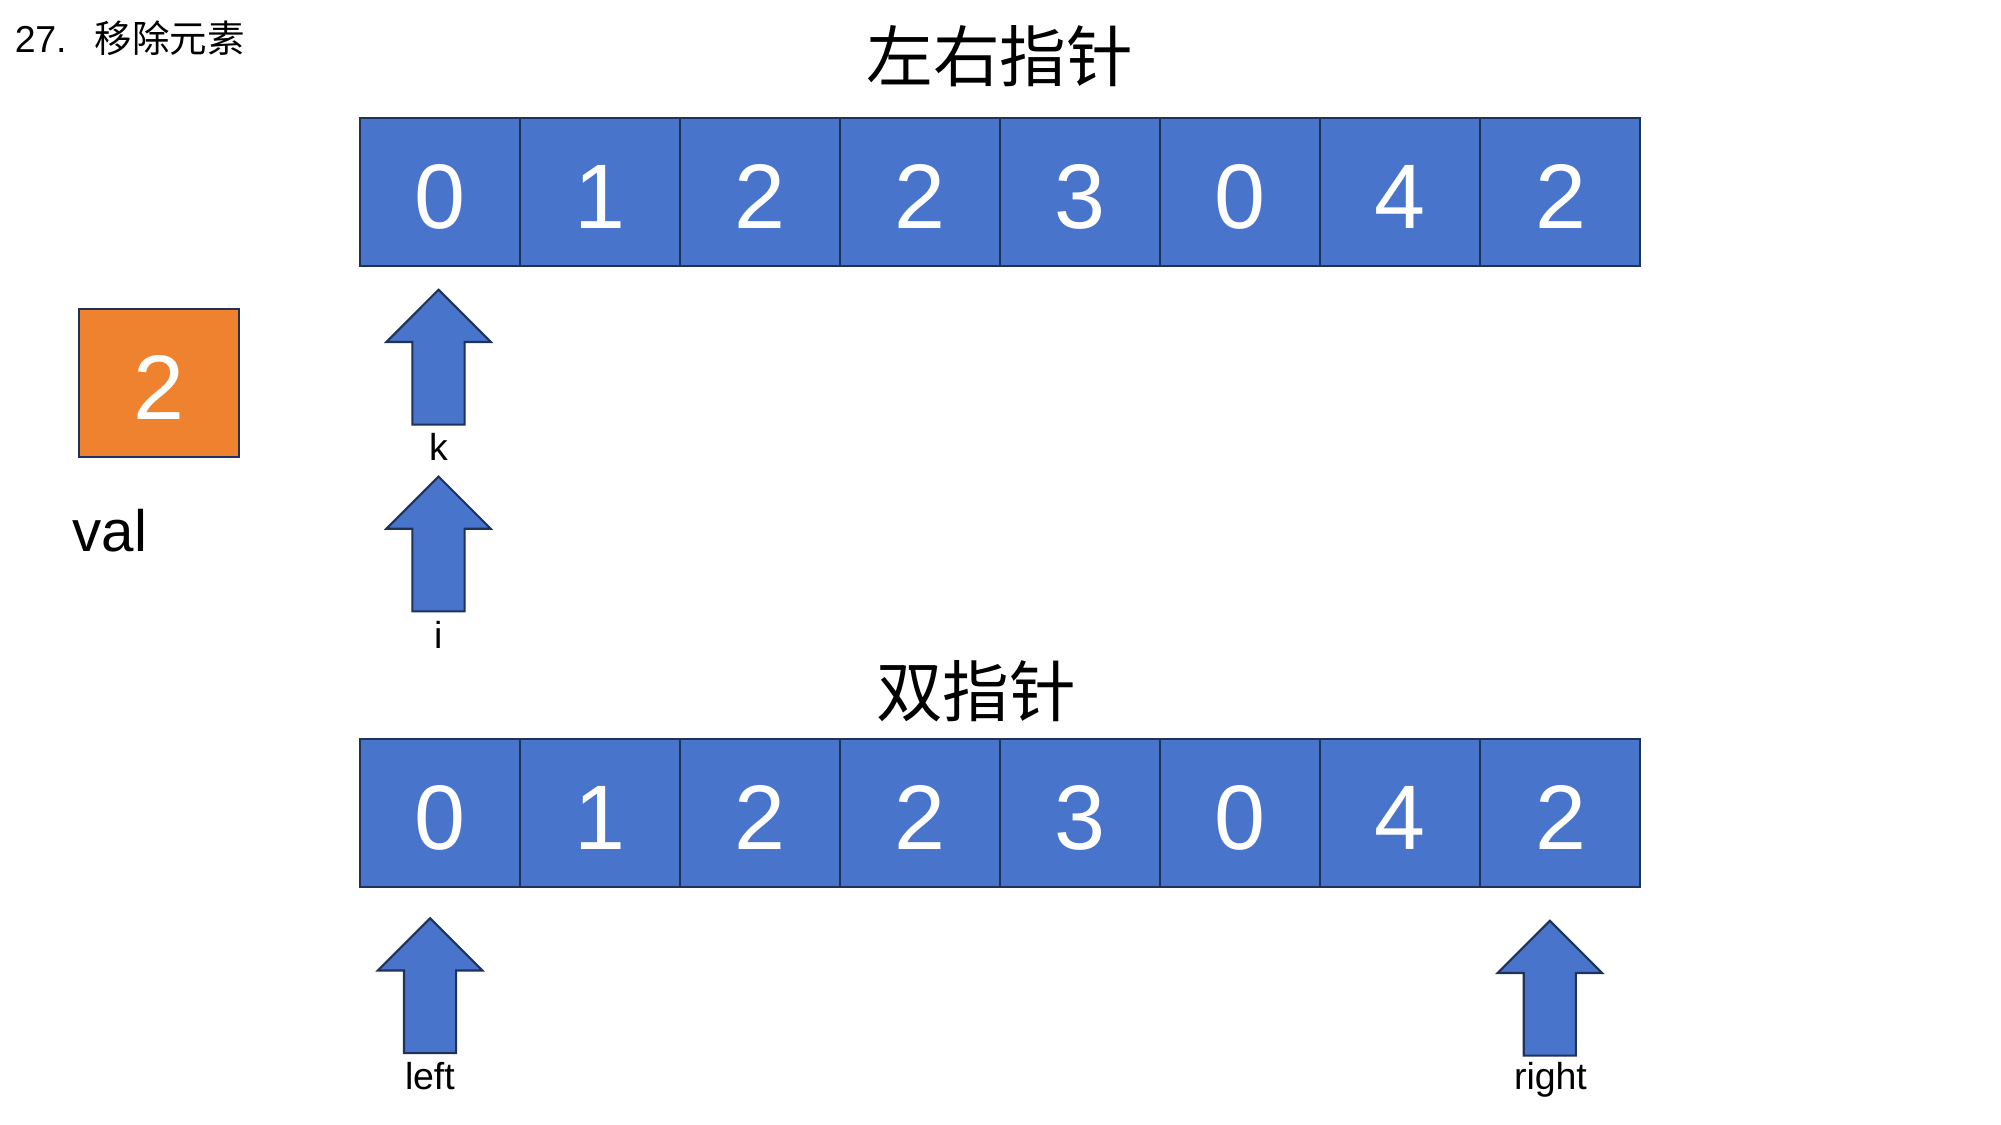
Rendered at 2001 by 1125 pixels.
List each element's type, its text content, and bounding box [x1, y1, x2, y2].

text_box 2 [78, 308, 240, 458]
text_box val [57, 485, 162, 571]
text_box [377, 917, 483, 1106]
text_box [385, 475, 492, 665]
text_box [359, 738, 1641, 888]
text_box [1497, 920, 1605, 1106]
text_box 双指针 [861, 642, 1092, 738]
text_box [359, 117, 1641, 267]
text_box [385, 289, 492, 475]
text_box 左右指针 [851, 7, 1149, 102]
text_box 27. 移除元素 [0, 7, 667, 67]
